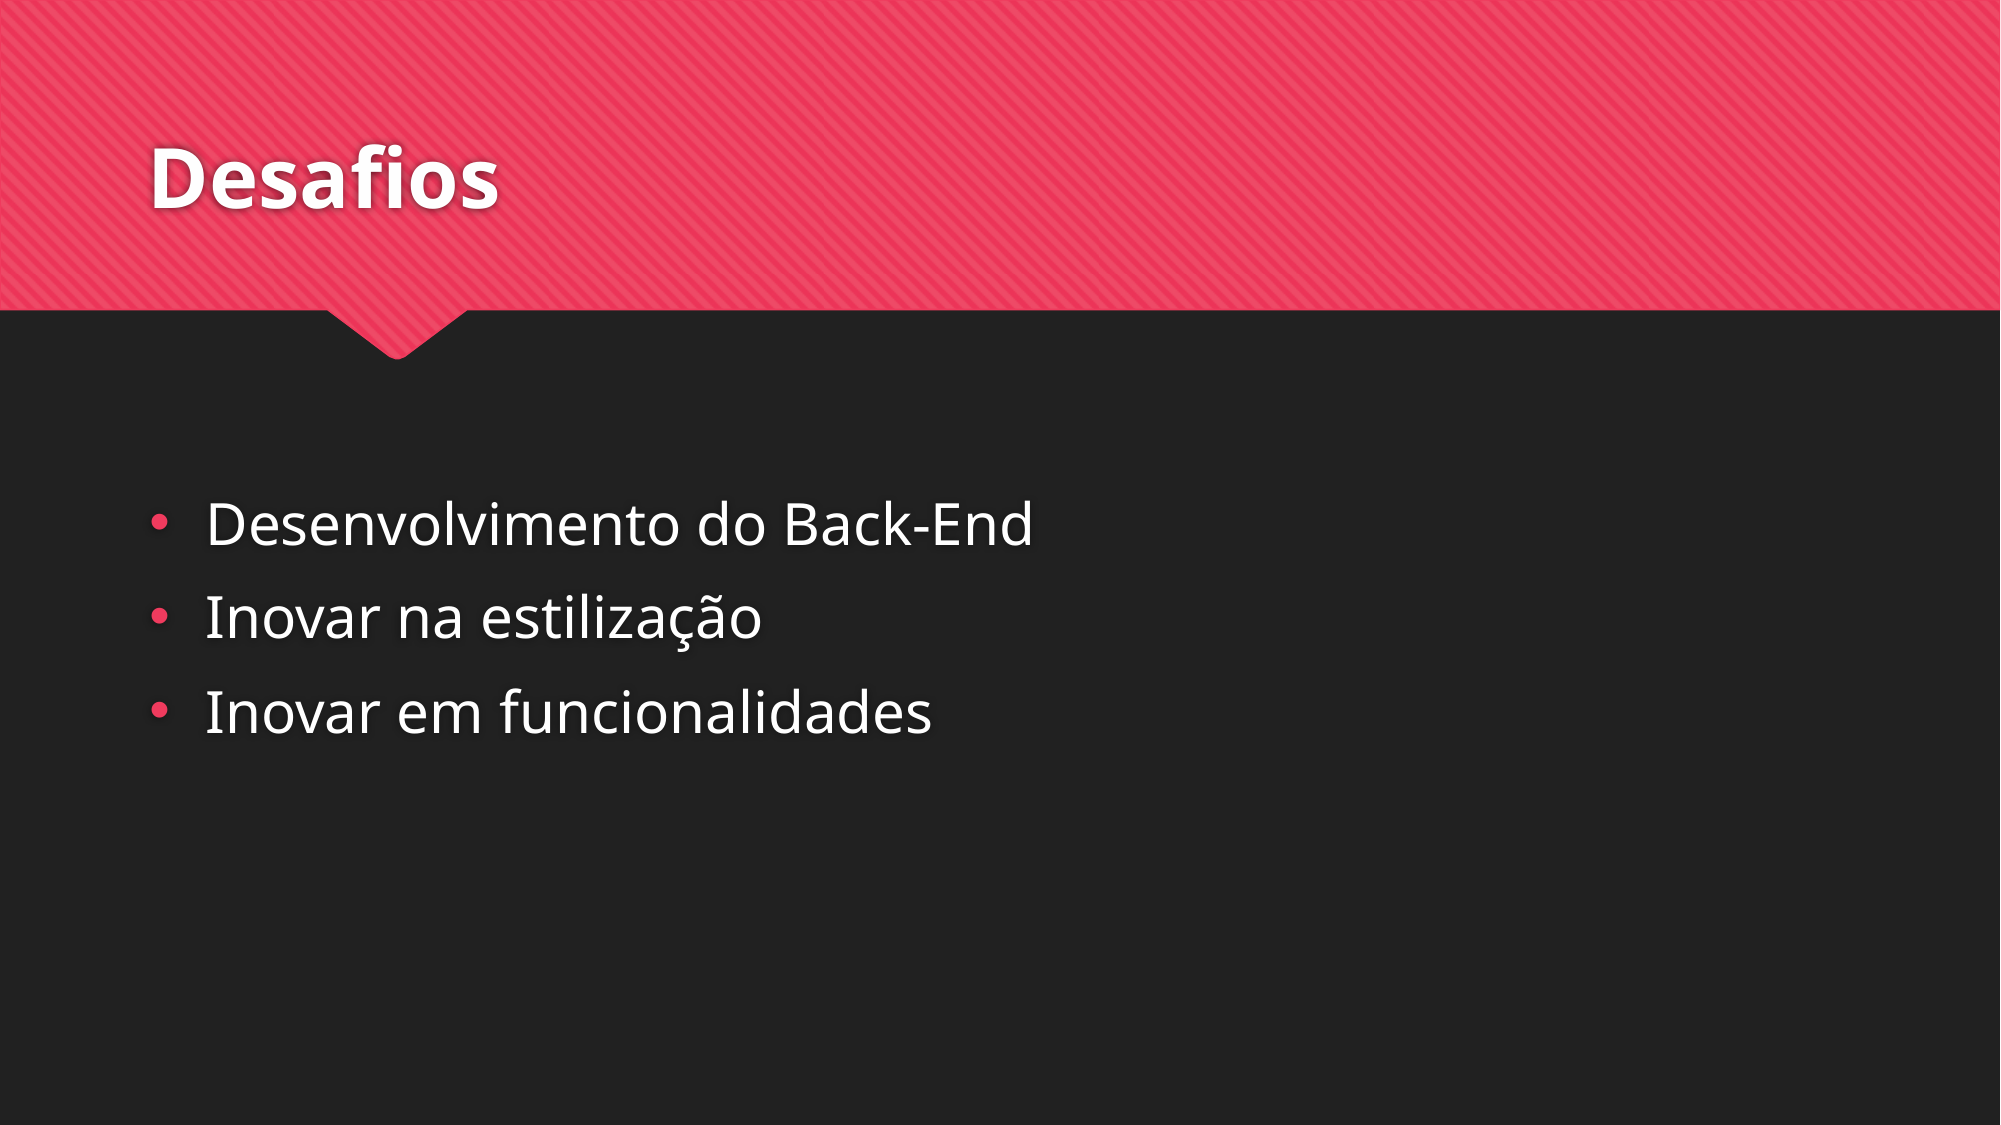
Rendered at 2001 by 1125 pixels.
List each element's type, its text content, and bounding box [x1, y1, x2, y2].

title Desafios [132, 73, 1868, 233]
list Desenvolvimento do Back-End Inovar na estilização Inovar em funcionalidades [134, 364, 1866, 962]
